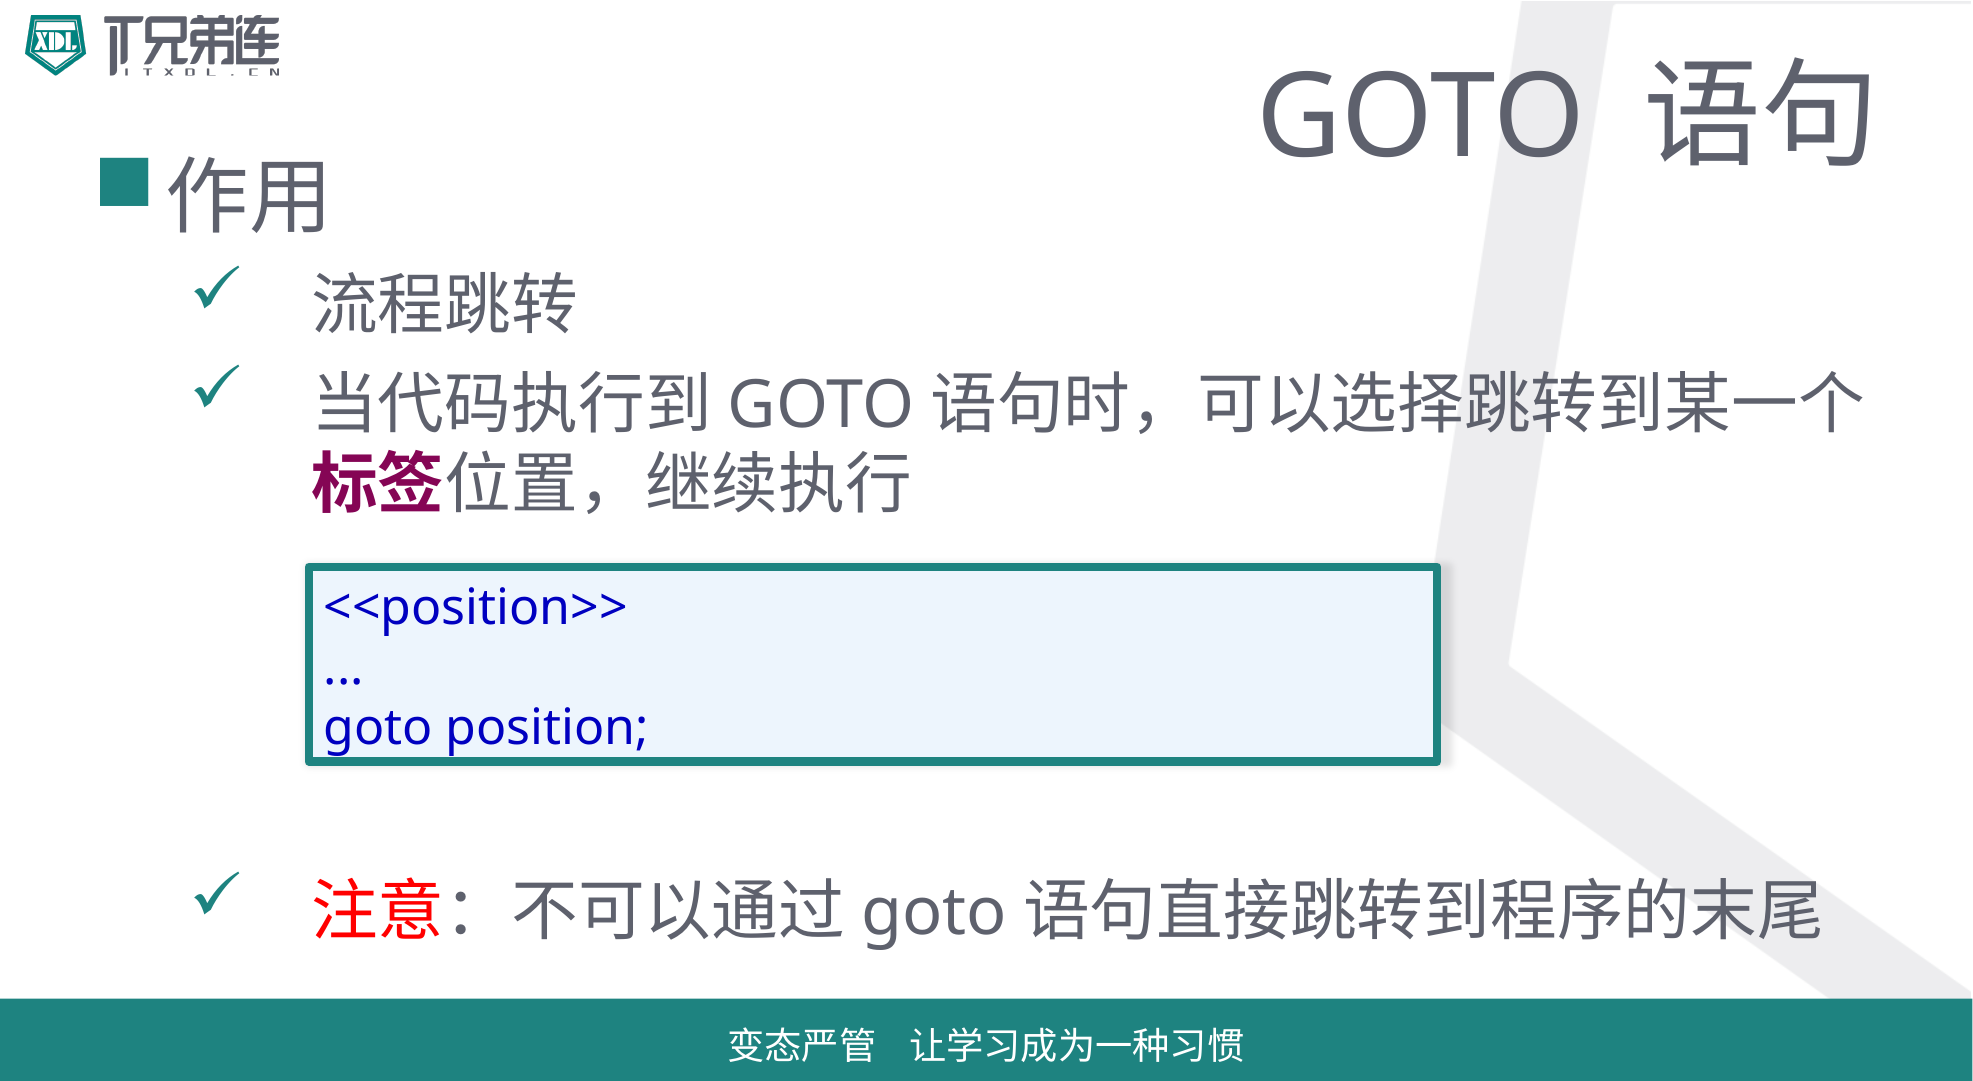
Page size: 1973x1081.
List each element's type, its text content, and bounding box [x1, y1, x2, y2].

list 作用 流程跳转 当代码执行到GOTO语句时，可以选择跳转到某一个标签位置，继续执行 注意：不可以通过goto语句直接跳转到程序的末尾 [85, 135, 1886, 922]
title GOTO 语句 [353, 5, 1887, 214]
picture [25, 15, 279, 76]
text_box <<position>> ... goto position; [308, 566, 1438, 762]
